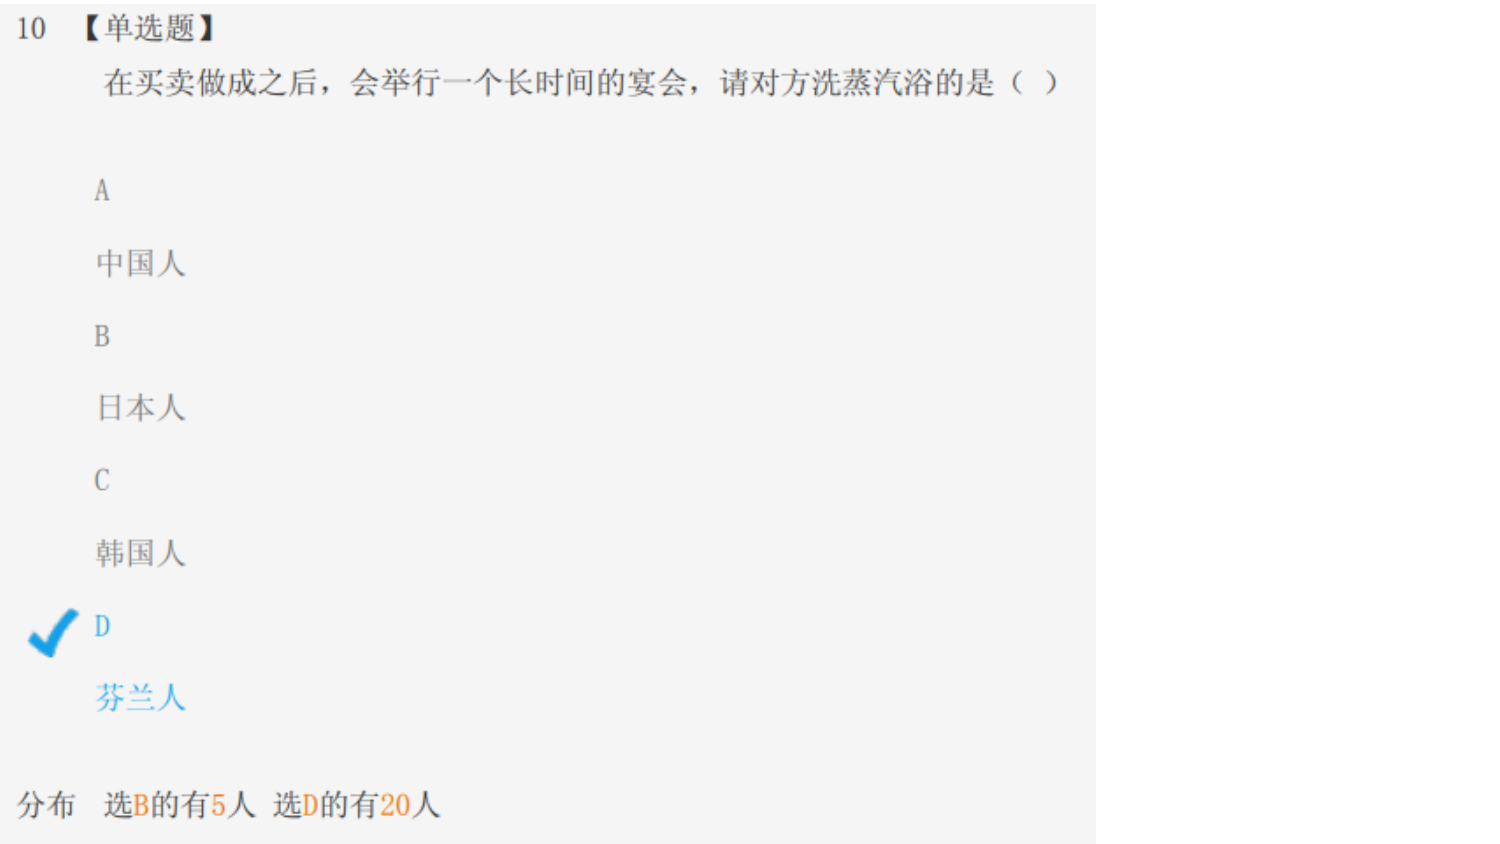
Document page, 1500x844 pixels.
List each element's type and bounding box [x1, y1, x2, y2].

picture [0, 3, 1097, 844]
